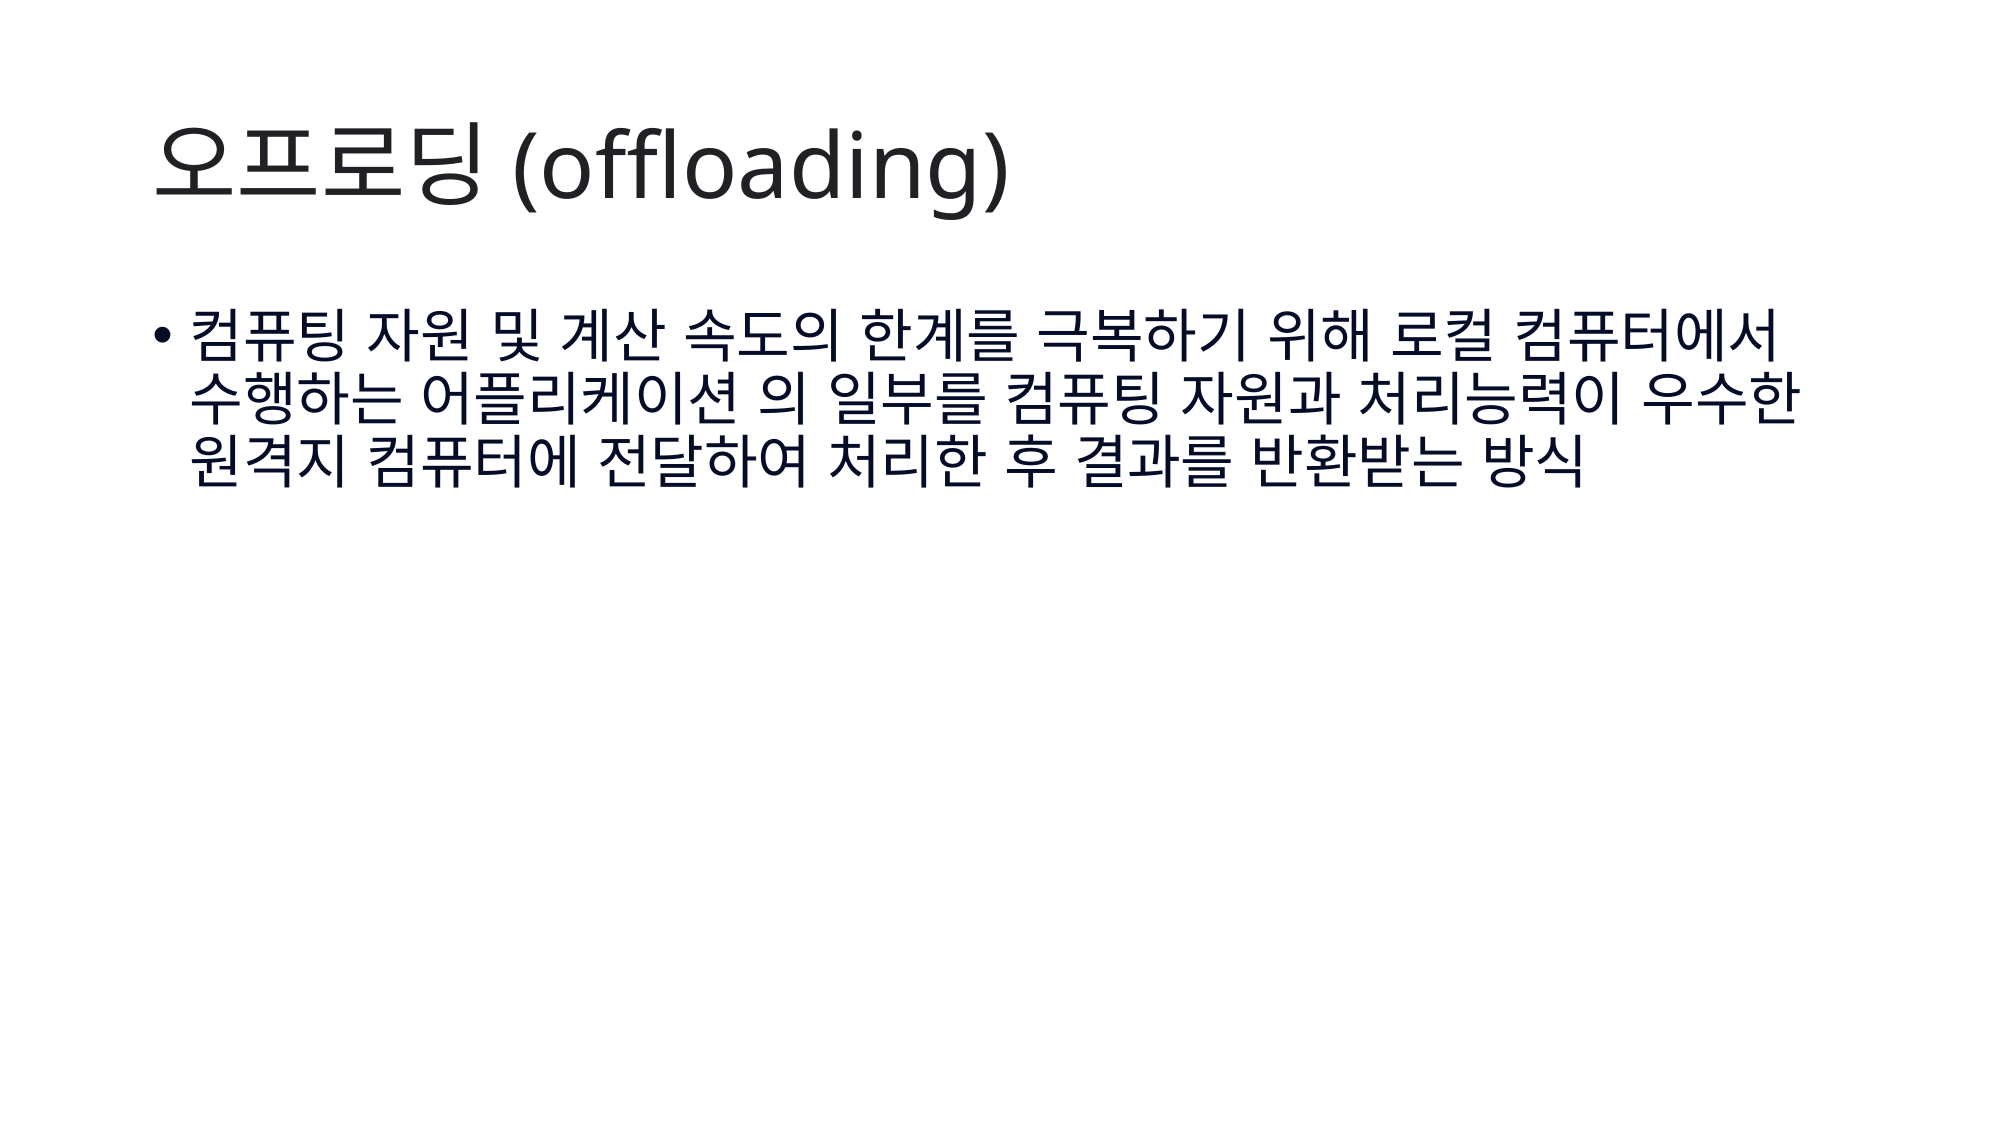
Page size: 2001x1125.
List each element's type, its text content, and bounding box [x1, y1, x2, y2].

list 컴퓨팅 자원 및 계산 속도의 한계를 극복하기 위해 로컬 컴퓨터에서 수행하는 어플리케이션 의 일부를 컴퓨팅 자원과 처리능력이 우수한 원격지 컴퓨터에 전달하여 처리한 후 결과를 반환받는 방식 [137, 299, 1863, 1014]
title 오프로딩(offloading) [137, 59, 1863, 278]
